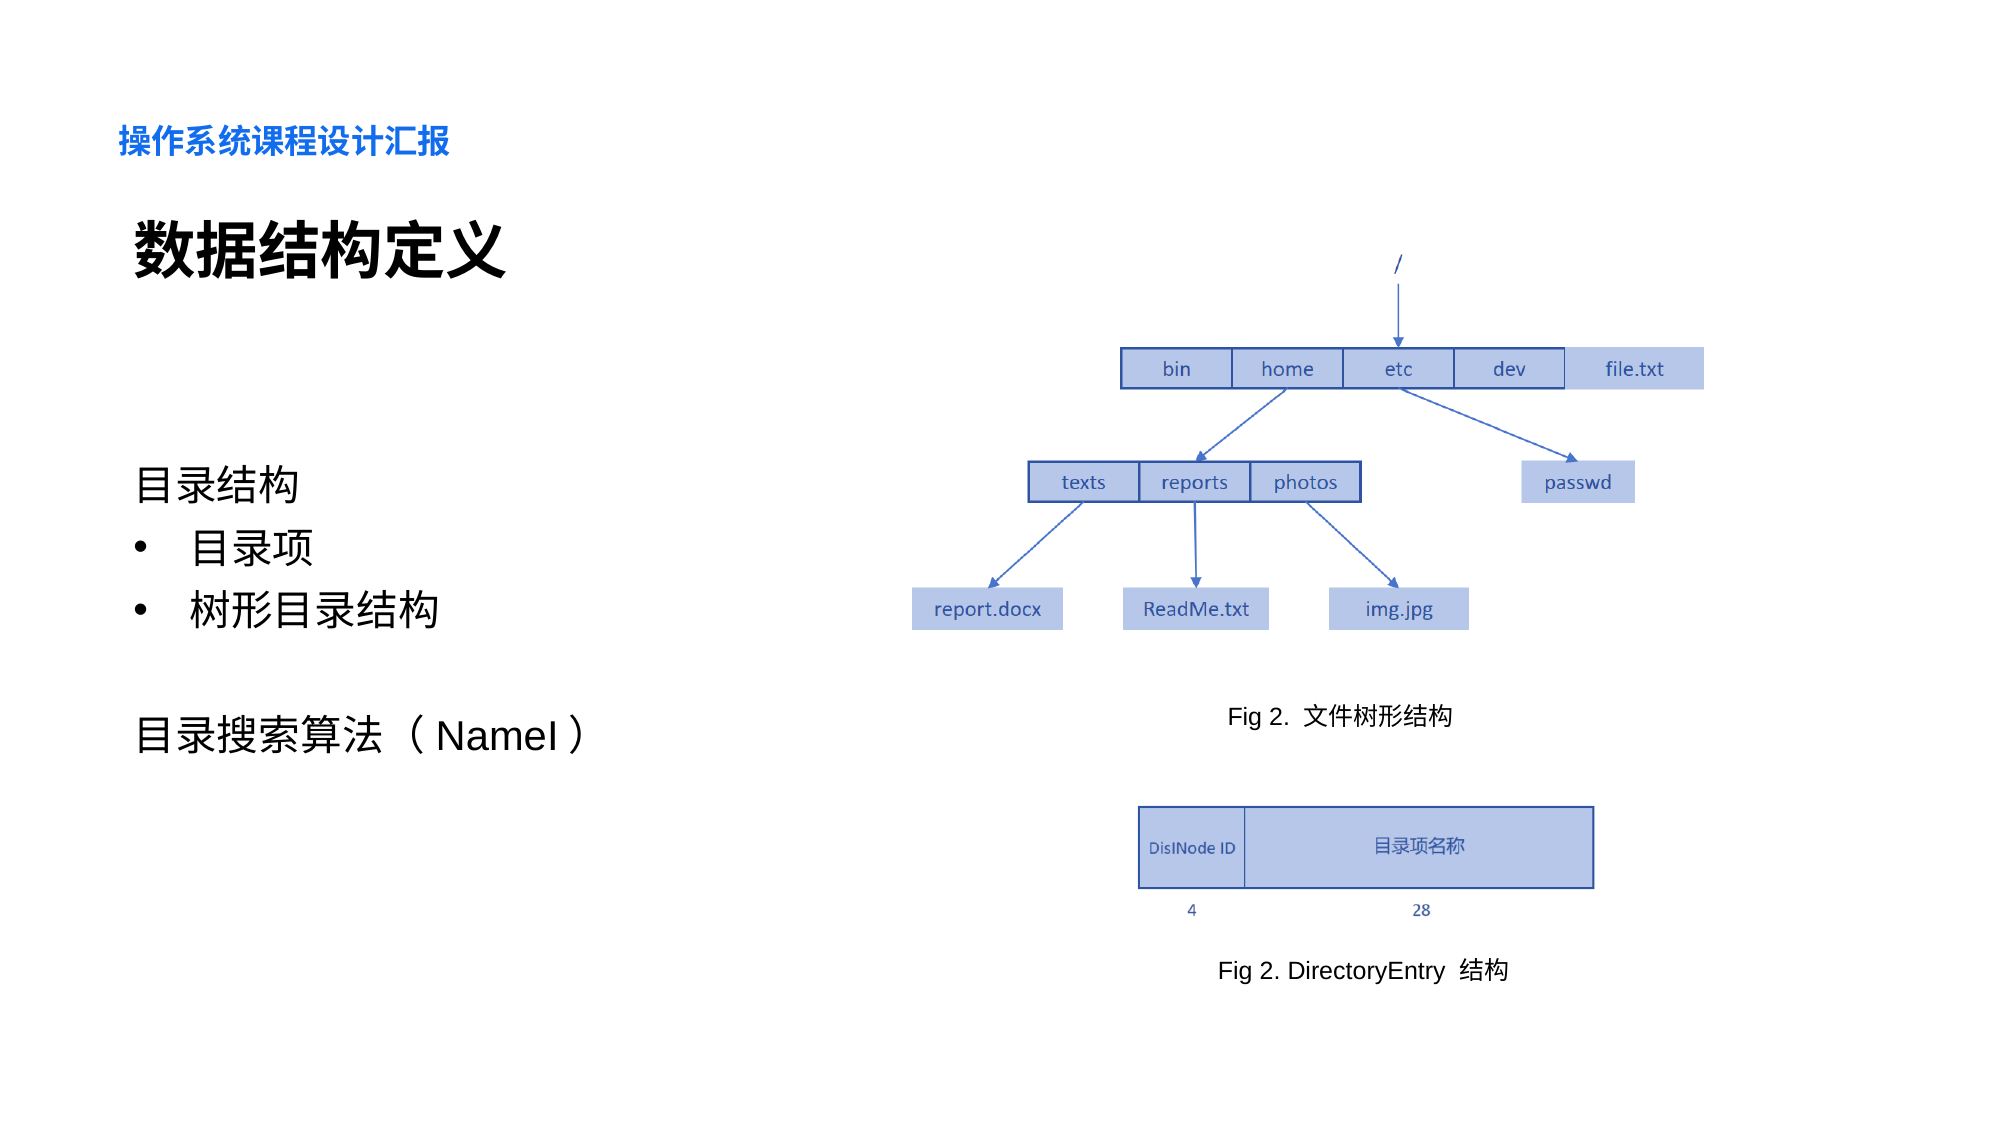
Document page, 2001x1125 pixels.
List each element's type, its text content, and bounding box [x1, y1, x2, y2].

text_box 操作系统课程设计汇报 [118, 114, 711, 160]
picture [1124, 791, 1603, 925]
text_box 数据结构定义 [118, 204, 1871, 294]
picture [900, 241, 1780, 655]
text_box Fig 2. DirectoryEntry 结构 [1166, 946, 1561, 992]
text_box 目录结构 目录项 树形目录结构 目录搜索算法（NameI） [118, 439, 655, 767]
text_box Fig 2. 文件树形结构 [1143, 693, 1538, 738]
